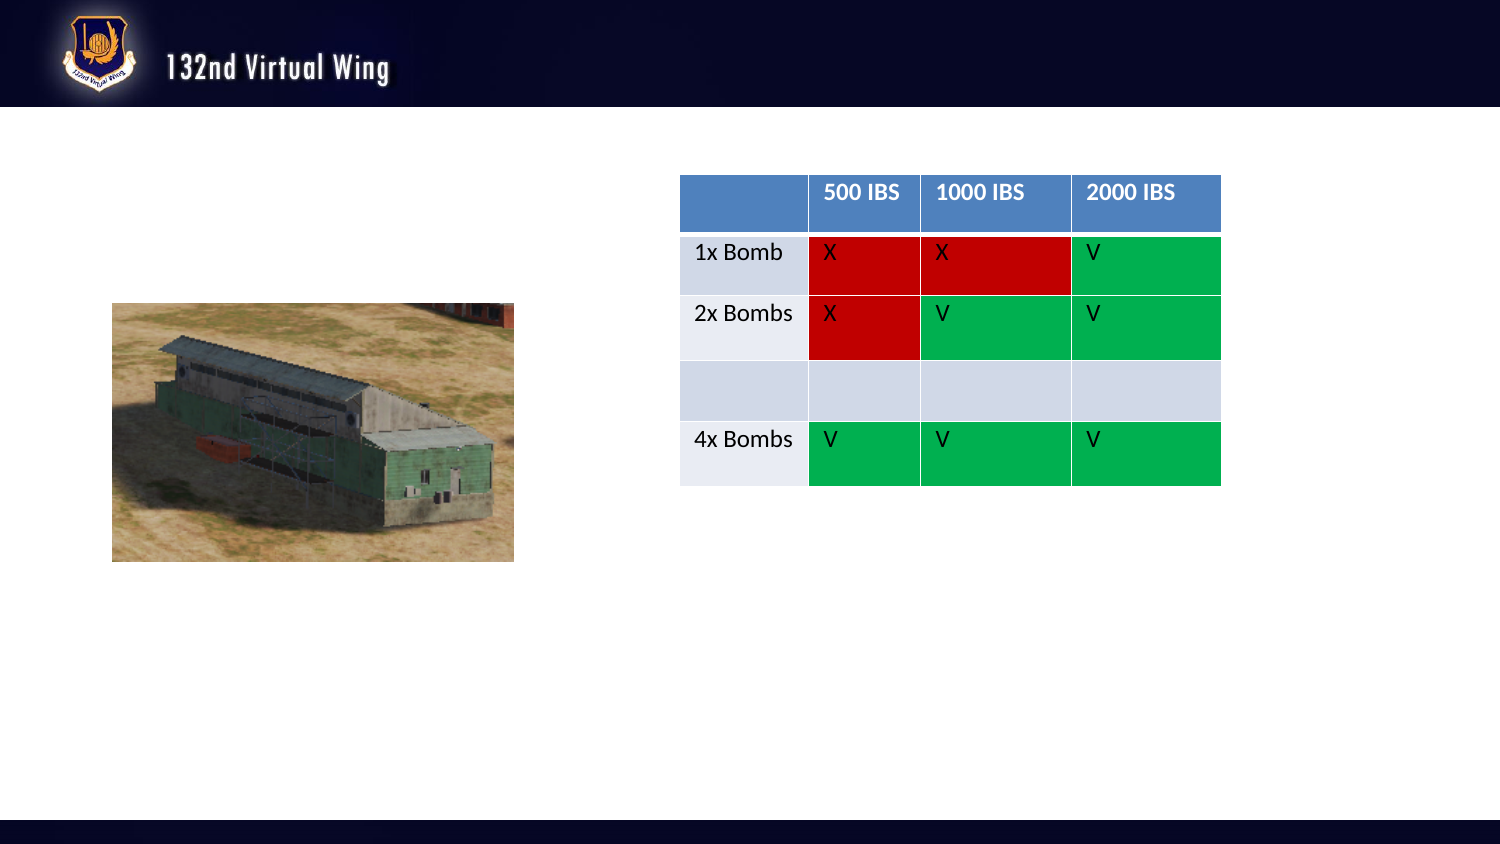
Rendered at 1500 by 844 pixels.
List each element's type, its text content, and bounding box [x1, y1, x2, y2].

table_cell [809, 361, 920, 421]
table_cell V [921, 296, 1071, 360]
table_cell X [921, 237, 1071, 295]
table_cell V [1072, 237, 1221, 295]
table_header 500 IBS [809, 175, 920, 232]
table_cell V [809, 422, 920, 486]
picture [0, 0, 1500, 107]
table_cell 2x Bombs [680, 296, 808, 360]
table_cell V [1072, 296, 1221, 360]
table_cell [680, 361, 808, 421]
table_cell V [921, 422, 1071, 486]
table_cell 4x Bombs [680, 422, 808, 486]
picture [0, 820, 1500, 844]
table_header 1000 IBS [921, 175, 1071, 232]
picture [111, 303, 514, 562]
table_cell [1072, 361, 1221, 421]
table_cell [921, 361, 1071, 421]
table_header [680, 175, 808, 232]
table_cell 1x Bomb [680, 237, 808, 295]
table_header 2000 IBS [1072, 175, 1221, 232]
table_cell X [809, 296, 920, 360]
table_cell V [1072, 422, 1221, 486]
table_cell X [809, 237, 920, 295]
